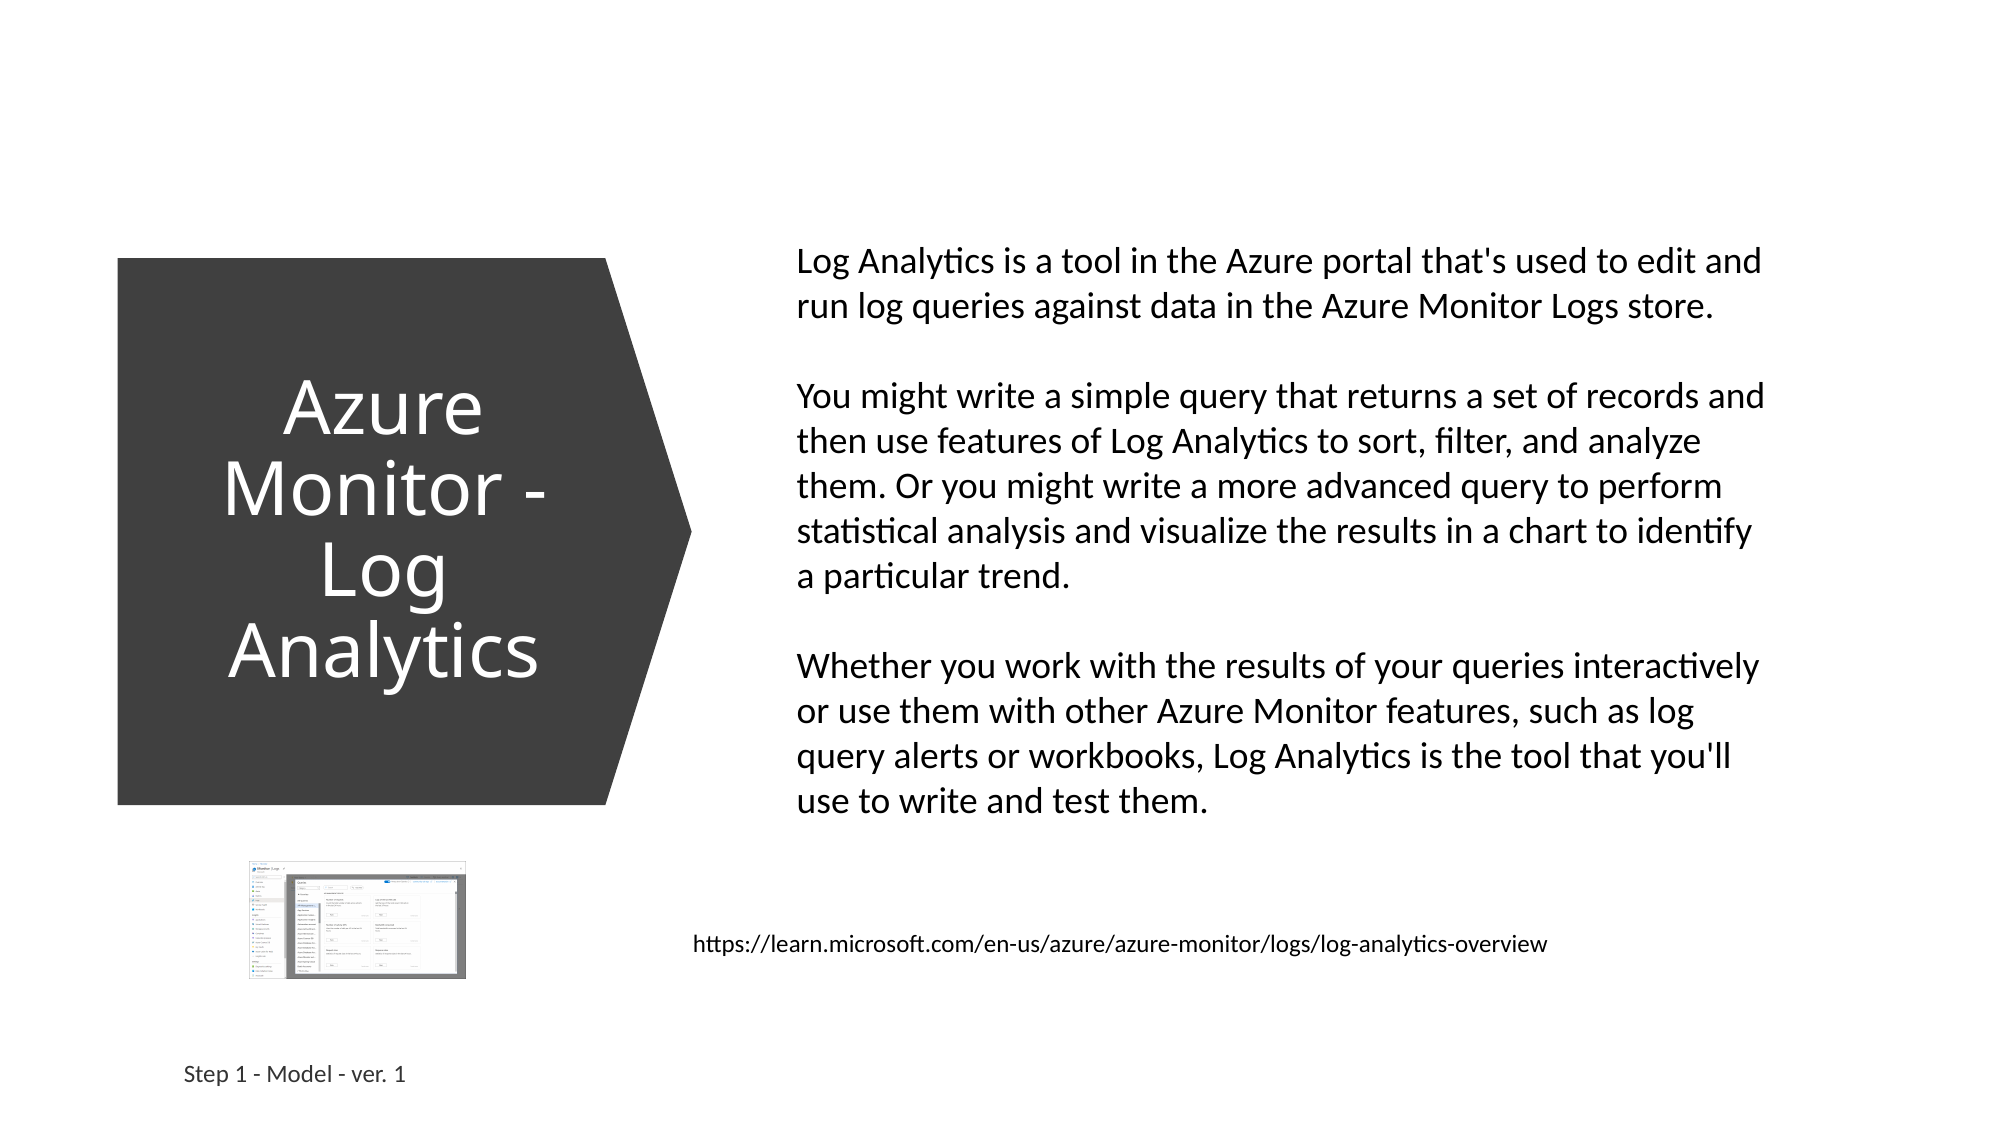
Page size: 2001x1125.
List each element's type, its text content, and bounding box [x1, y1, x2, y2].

text_box [116, 257, 693, 807]
text_box Log Analytics is a tool in the Azure portal that's used to edit and run log queries against data in the Azure Monitor Logs store. You might write a simple query that returns a set of records and then use features of Log Analytics to sort, filter, and analyze them. Or you might write a more advanced query to perform statistical analysis and visualize the results in a chart to identify a particular trend. Whether you work with the results of your queries interactively or use them with other Azure Monitor features, such as log query alerts or workbooks, Log Analytics is the tool that you'll use to write and test them. [781, 228, 1782, 829]
text_box https://learn.microsoft.com/en-us/azure/azure-monitor/logs/log-analytics-overview [678, 920, 1679, 965]
footer Step 1 - Model - ver. 1 [168, 1042, 1188, 1103]
title Azure Monitor - Log Analytics [168, 322, 601, 741]
picture [249, 861, 466, 979]
